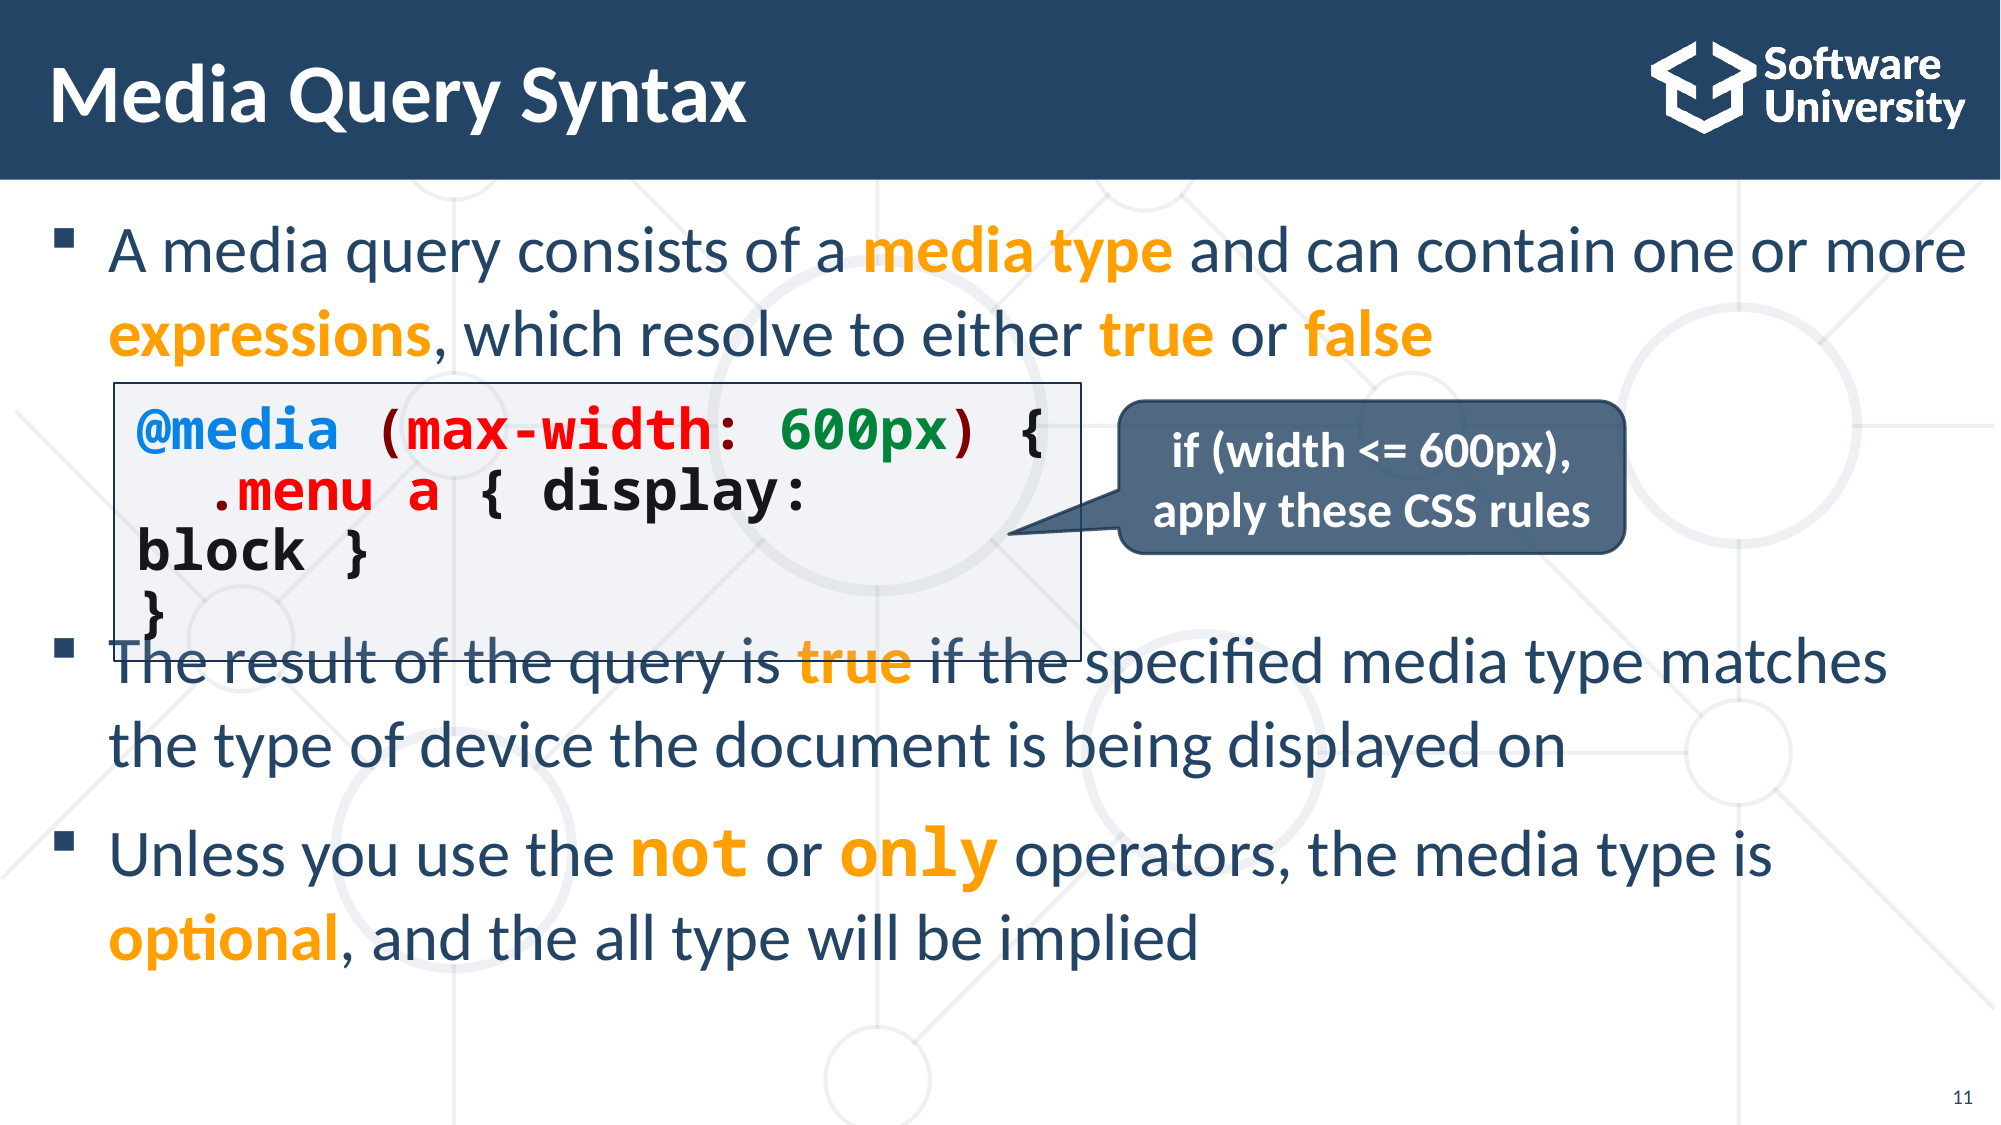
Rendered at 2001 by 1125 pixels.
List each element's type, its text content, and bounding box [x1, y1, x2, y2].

text_box @media (max-width: 600px) { .menu a { display: block } } [114, 383, 1081, 662]
list A media query consists of a media type and can contain one or more expressions, which resolve to either true or false The result of the query is true if the specified media type matches the type of device the document is being displayed on Unless you use the not or only operators, the media type is optional, and the all type will be implied [31, 196, 1989, 1125]
picture [1651, 41, 1966, 134]
text_box if (width <= 600px), apply these CSS rules [1006, 398, 1628, 556]
slide_number 11 [1927, 1067, 1989, 1117]
title Media Query Syntax [31, 16, 1625, 162]
